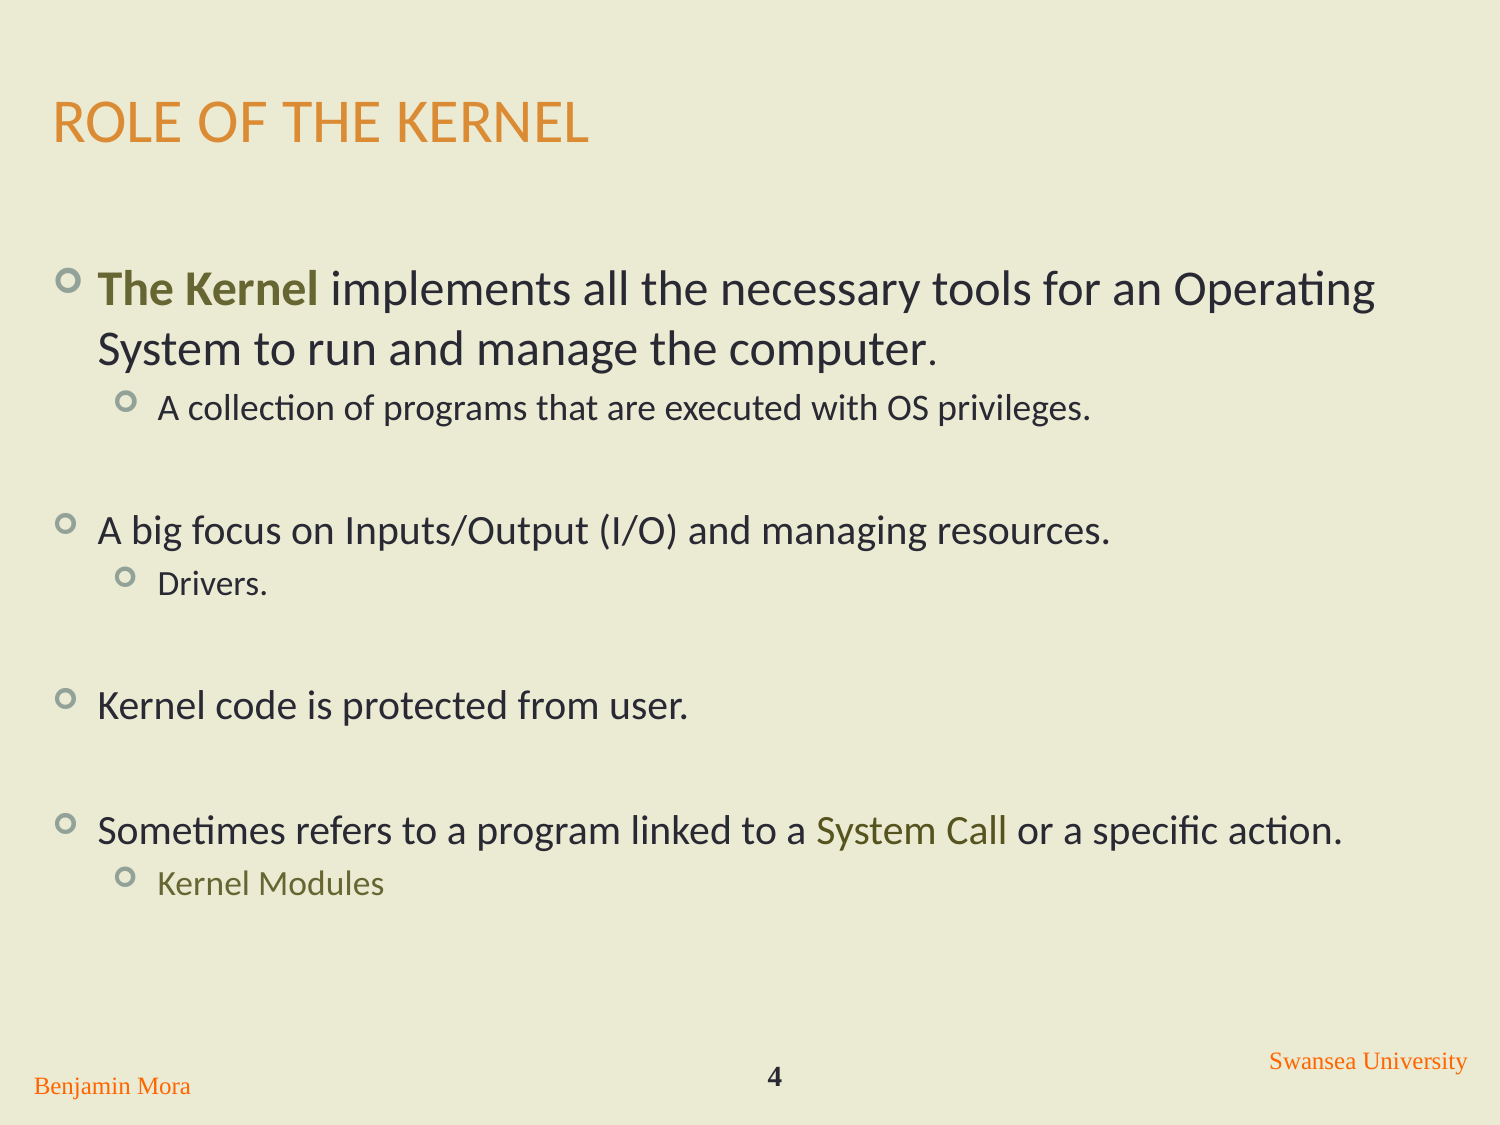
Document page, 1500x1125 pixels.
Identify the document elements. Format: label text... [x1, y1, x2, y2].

text_box Benjamin Mora [12, 1062, 213, 1108]
title Role of the Kernel [37, 24, 1463, 163]
text_box Swansea University [1249, 1037, 1488, 1083]
list The Kernel implements all the necessary tools for an Operating System to run and manage the computer. A collection of programs that are executed with OS privileges. A big focus on Inputs/Output (I/O) and managing resources. Drivers. Kernel code is protected from user. Sometimes refers to a program linked to a System Call or a specific action. Kernel Modules [37, 174, 1463, 1038]
text_box 4 [675, 1049, 875, 1100]
